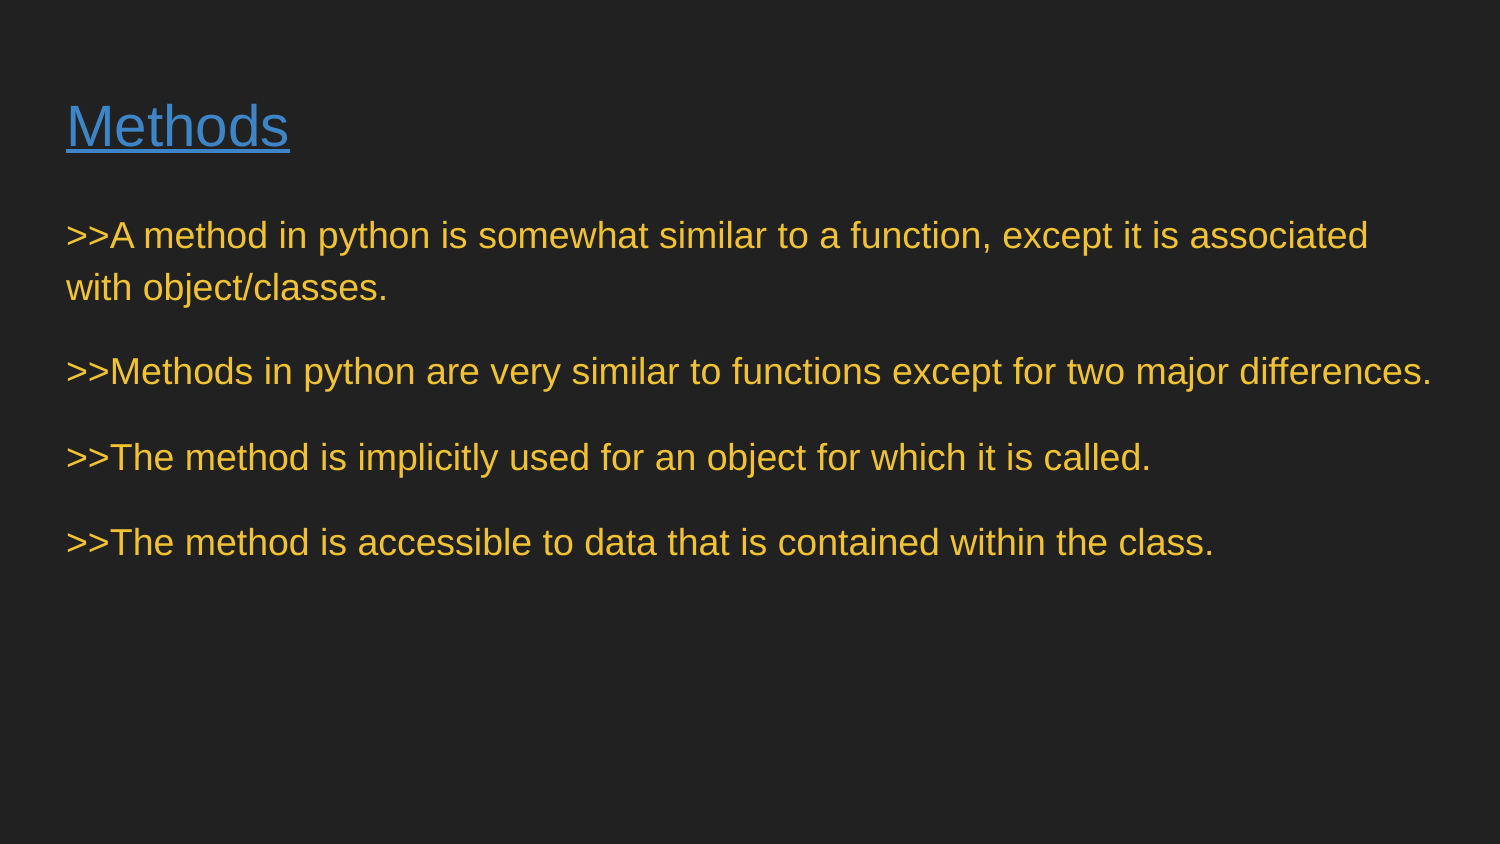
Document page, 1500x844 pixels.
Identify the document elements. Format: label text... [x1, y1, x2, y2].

title Methods [51, 72, 1449, 167]
list >>A method in python is somewhat similar to a function, except it is associated with object/classes. >>Methods in python are very similar to functions except for two major differences. >>The method is implicitly used for an object for which it is called. >>The method is accessible to data that is contained within the class. [51, 189, 1449, 803]
